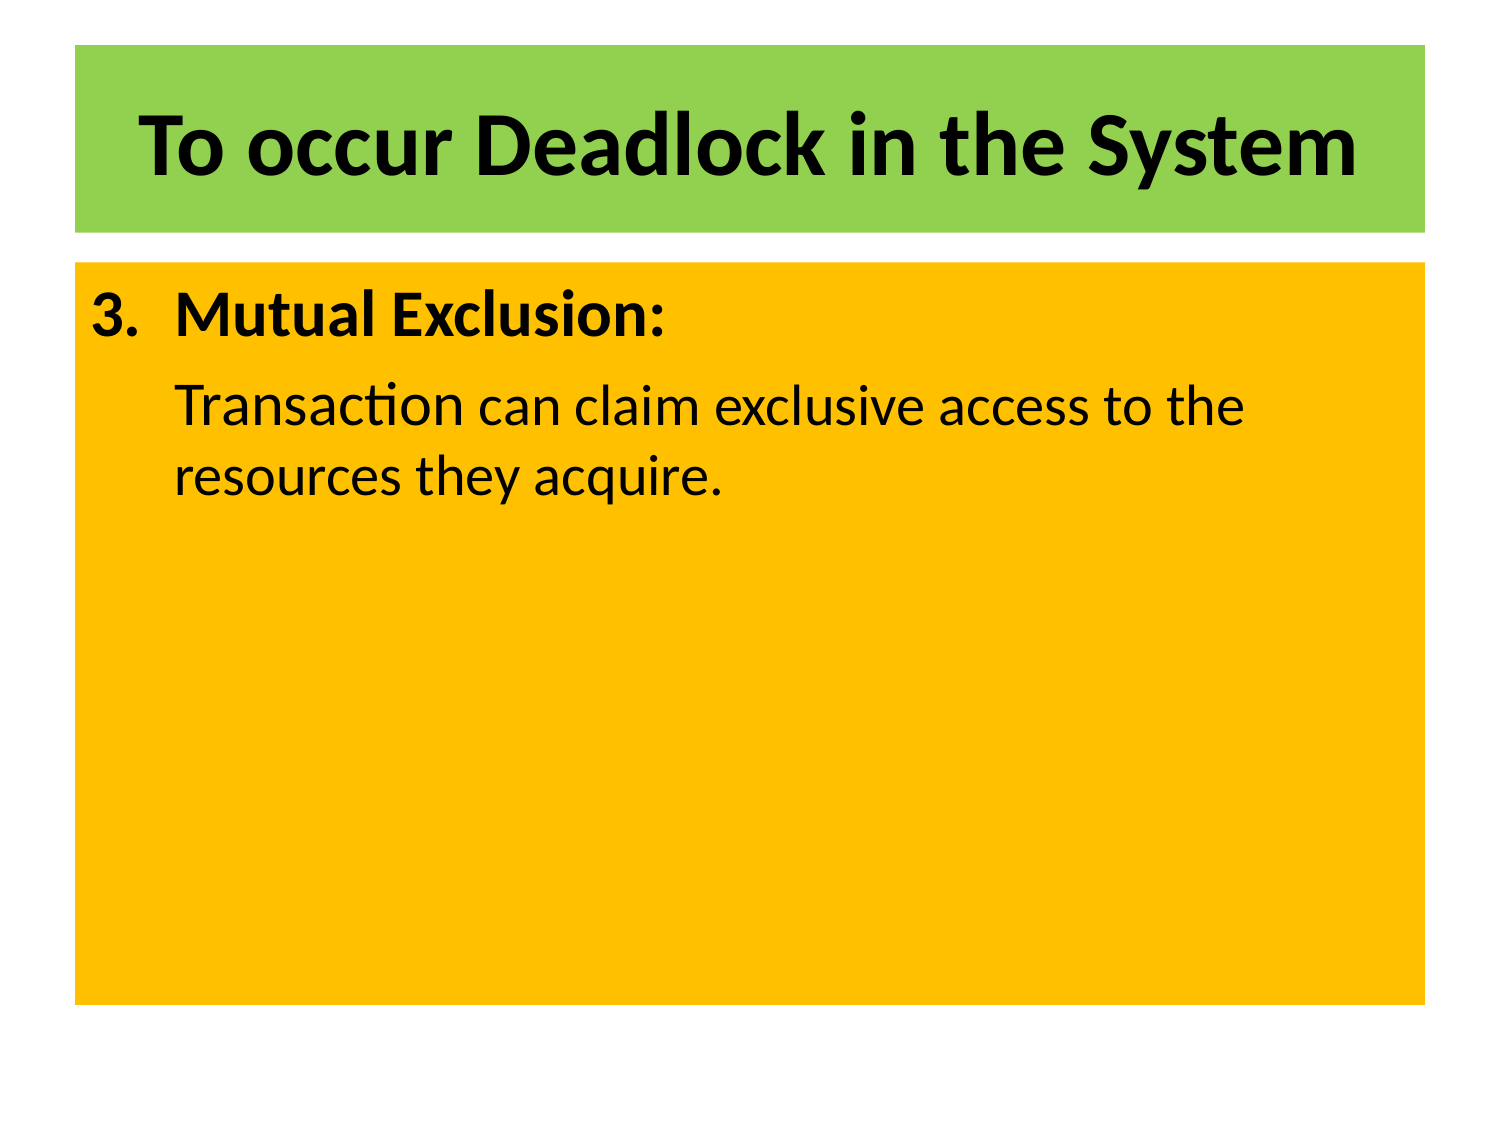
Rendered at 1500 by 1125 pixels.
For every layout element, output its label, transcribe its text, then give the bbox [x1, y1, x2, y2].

list Mutual Exclusion: Transaction can claim exclusive access to the resources they acquire. [75, 262, 1425, 1005]
title To occur Deadlock in the System [75, 45, 1425, 233]
